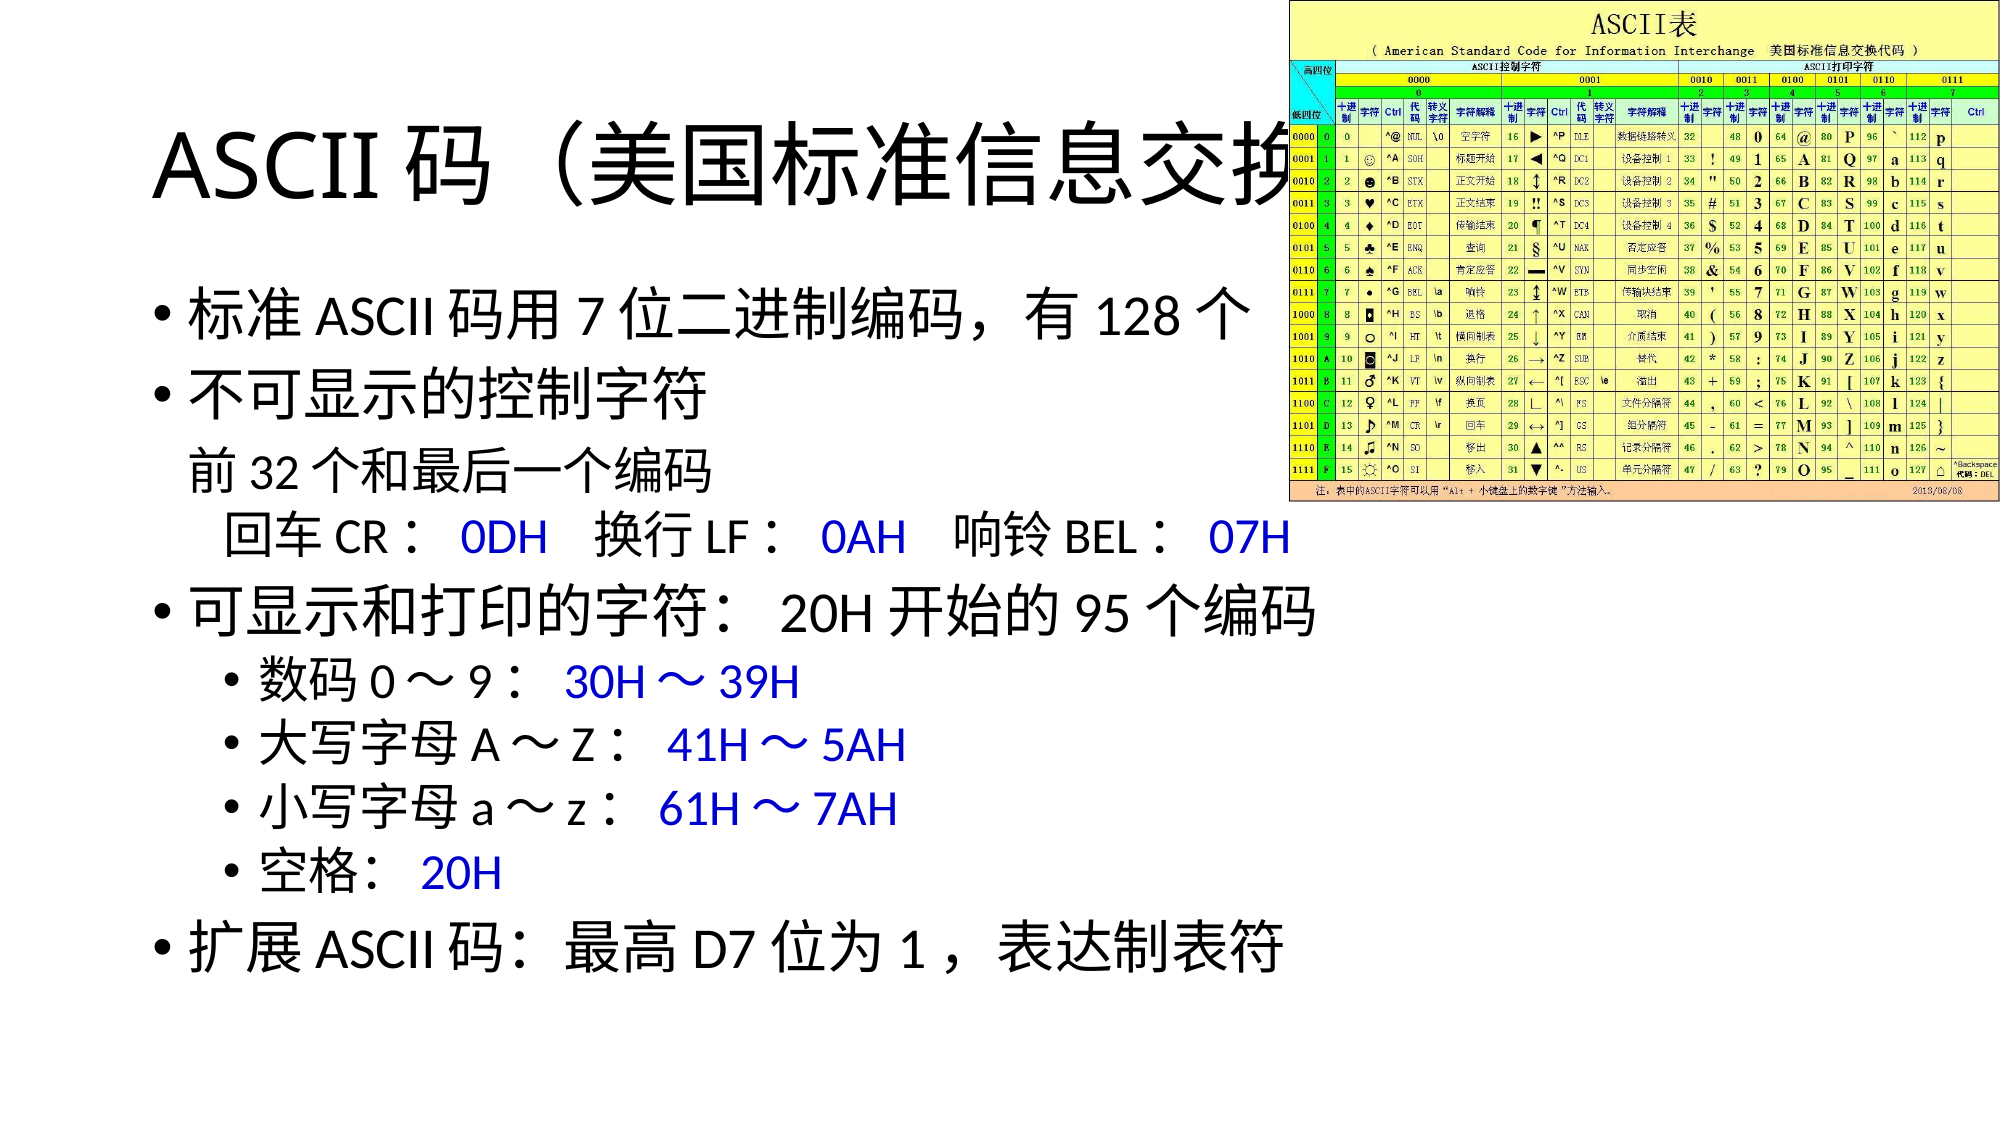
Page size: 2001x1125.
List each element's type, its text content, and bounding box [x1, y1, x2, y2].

picture [1288, 0, 2000, 502]
list 标准ASCII码用7位二进制编码，有128个 不可显示的控制字符 前32个和最后一个编码 回车CR：0DH 换行LF：0AH 响铃BEL：07H 可显示和打印的字符：20H开始的95个编码 数码0～9：30H～39H 大写字母A～Z：41H～5AH 小写字母a～z：61H～7AH 空格：20H 扩展ASCII码：最高D7位为1，表达制表符 [137, 277, 1863, 992]
title ASCII码（美国标准信息交换码） [137, 59, 1288, 277]
